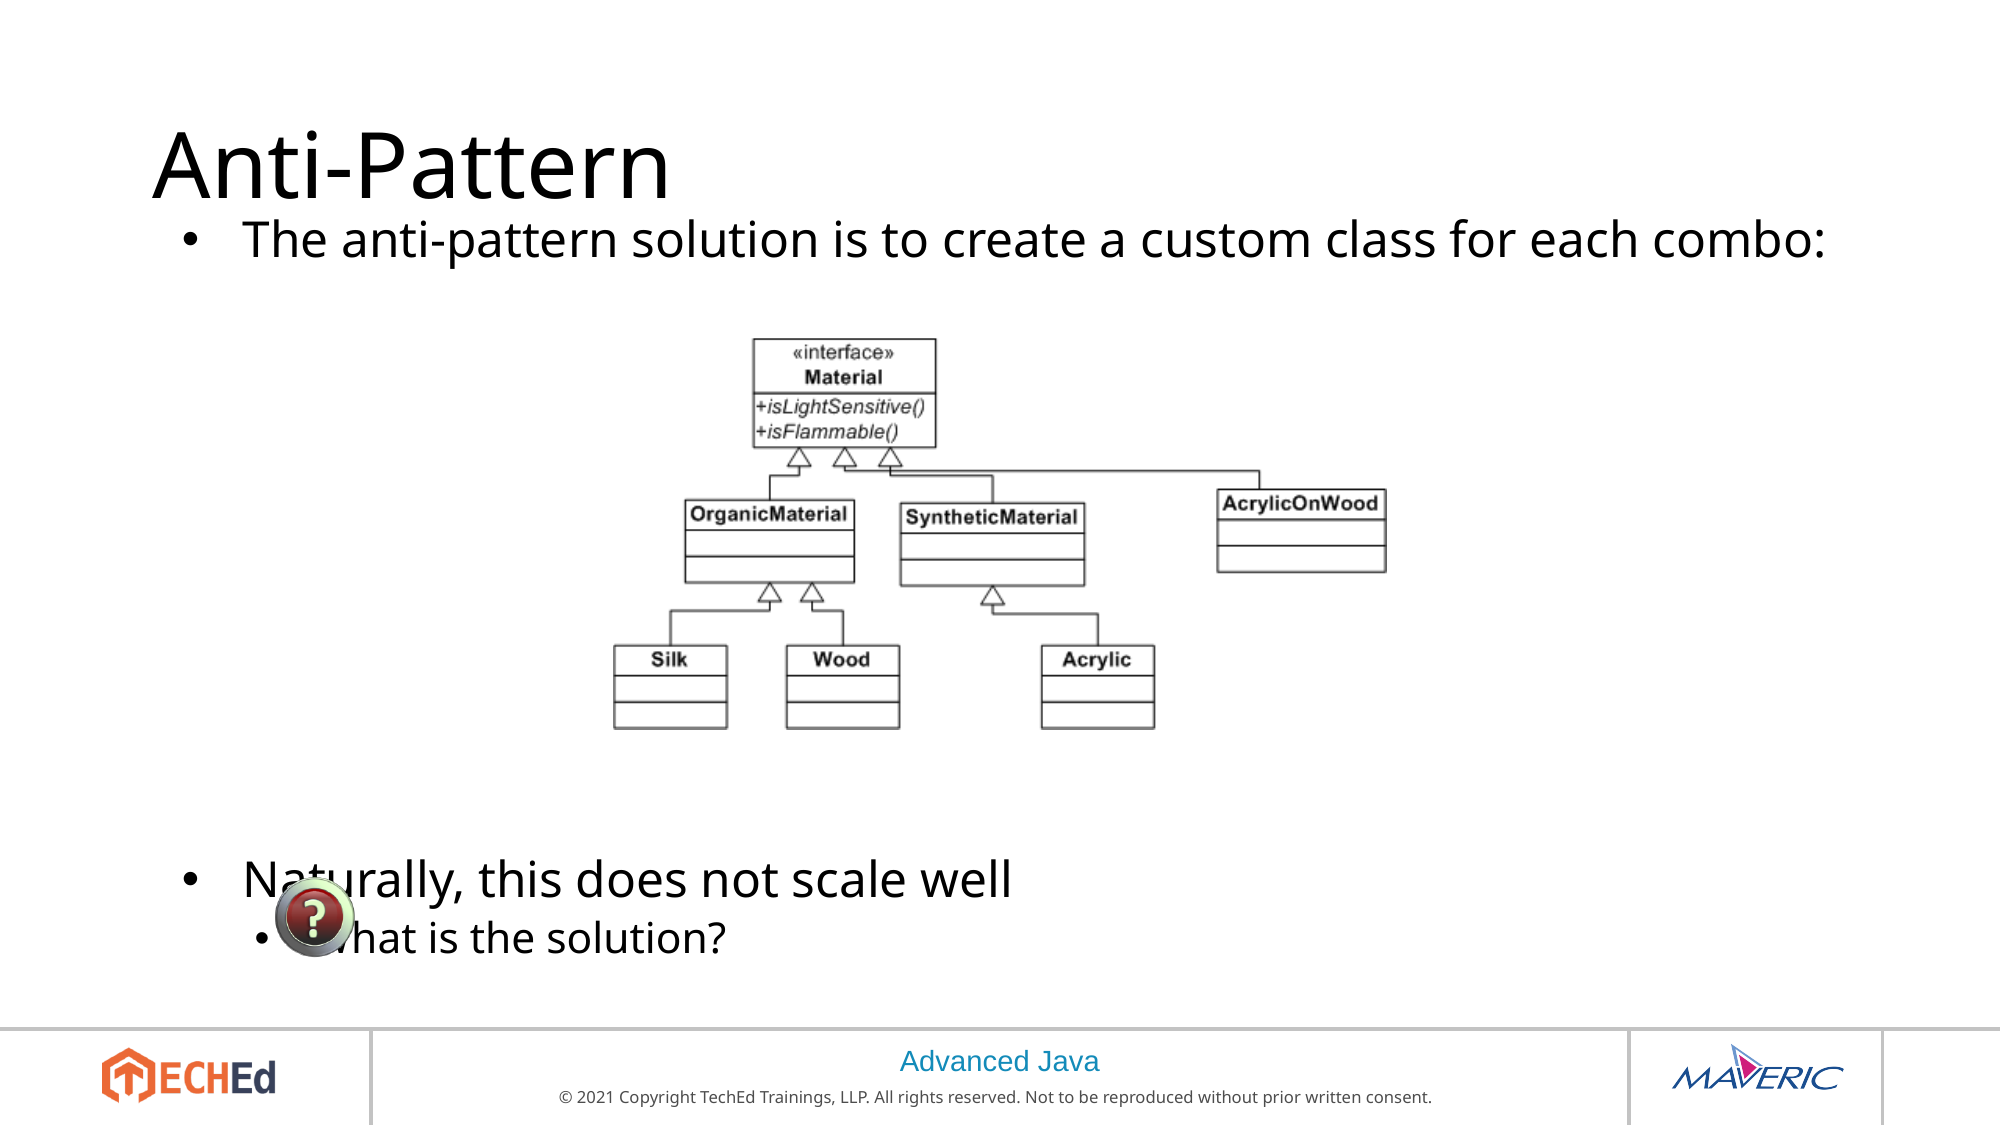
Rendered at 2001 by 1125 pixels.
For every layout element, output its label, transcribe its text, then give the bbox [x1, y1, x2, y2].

picture [102, 1047, 276, 1110]
picture [1662, 1018, 1852, 1125]
picture [613, 337, 1387, 730]
title Anti-Pattern [137, 59, 1863, 278]
list The anti-pattern solution is to create a custom class for each combo: Naturally, this does not scale well What is the solution? [159, 207, 1860, 1018]
picture [264, 874, 361, 962]
